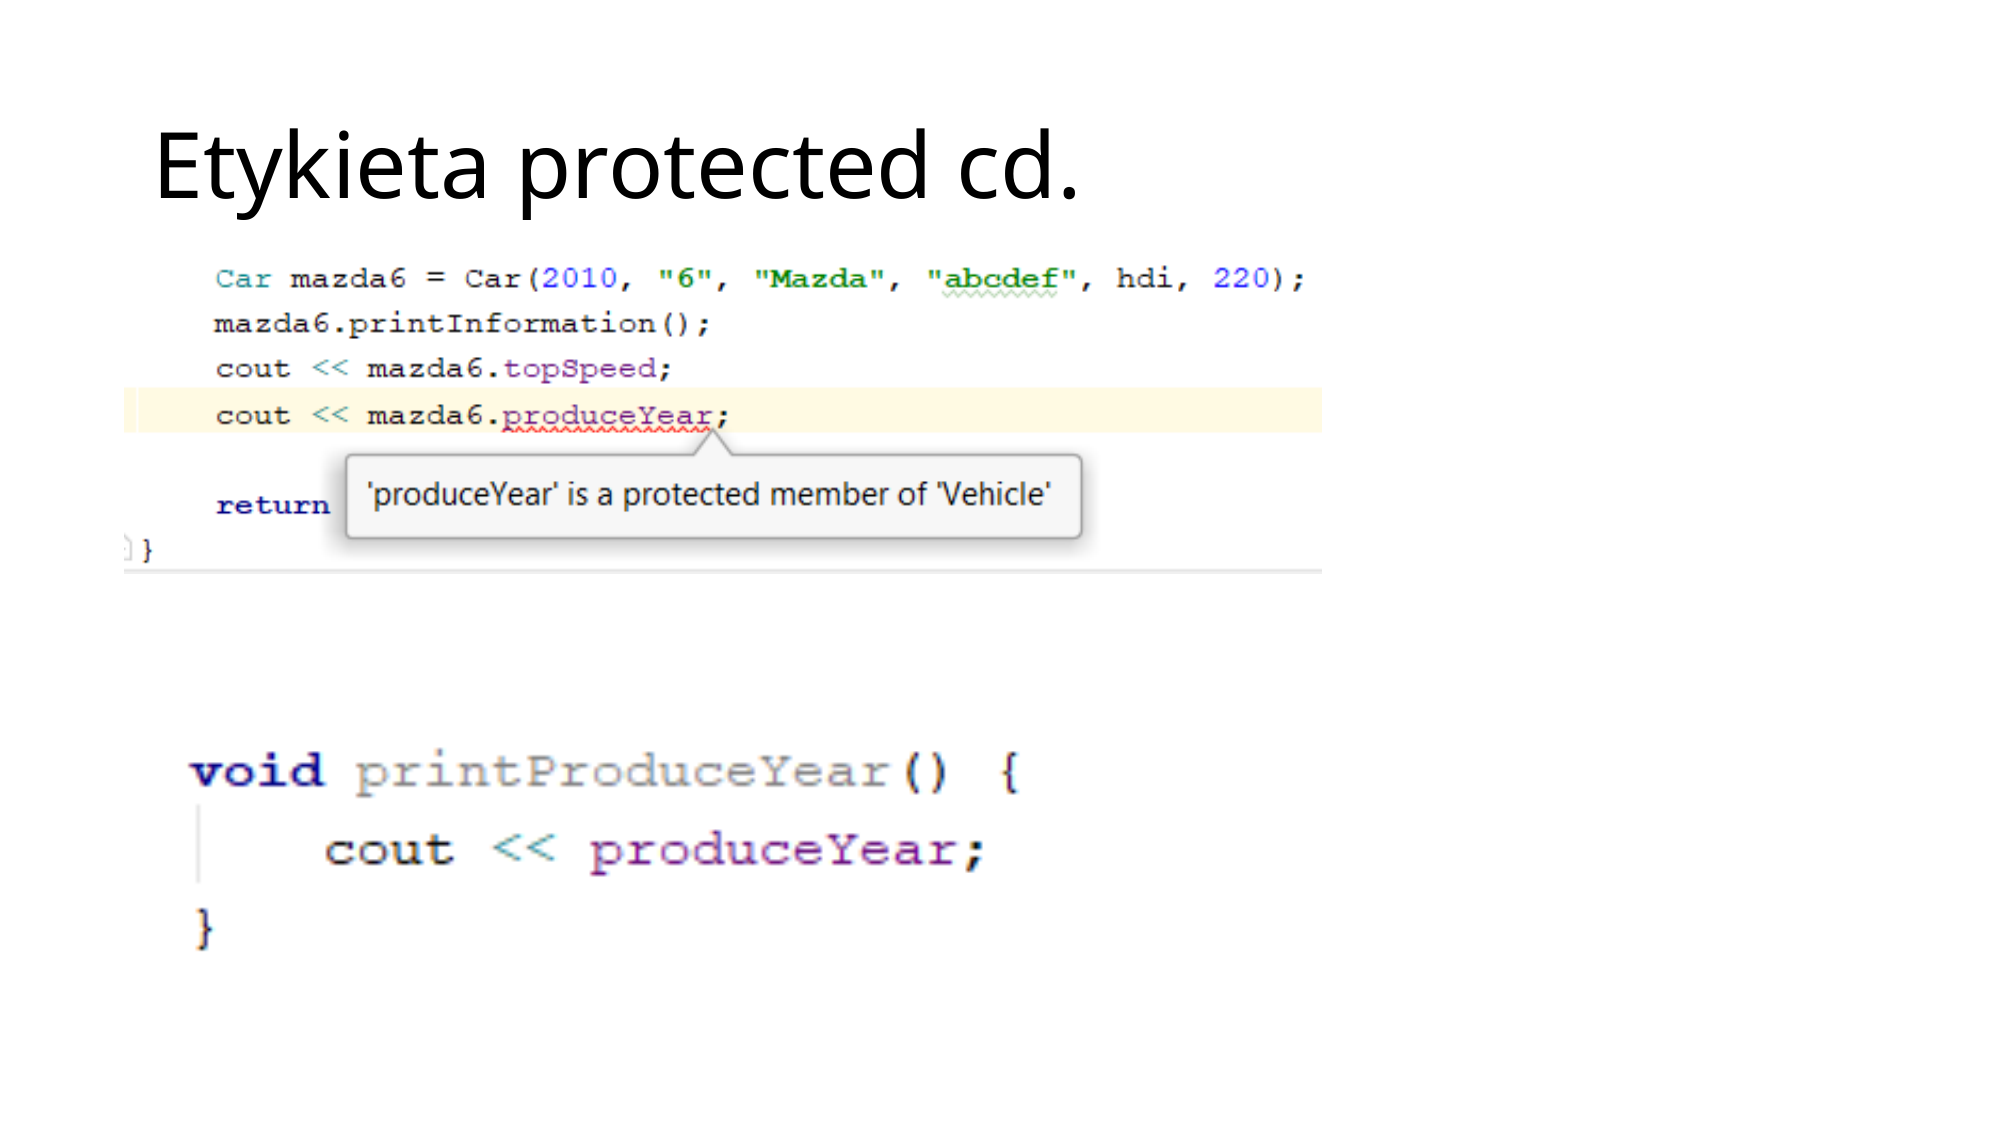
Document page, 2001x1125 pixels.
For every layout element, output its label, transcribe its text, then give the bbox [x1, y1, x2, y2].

picture [60, 709, 1087, 996]
title Etykieta protected cd. [137, 59, 1863, 278]
picture [124, 245, 1322, 574]
